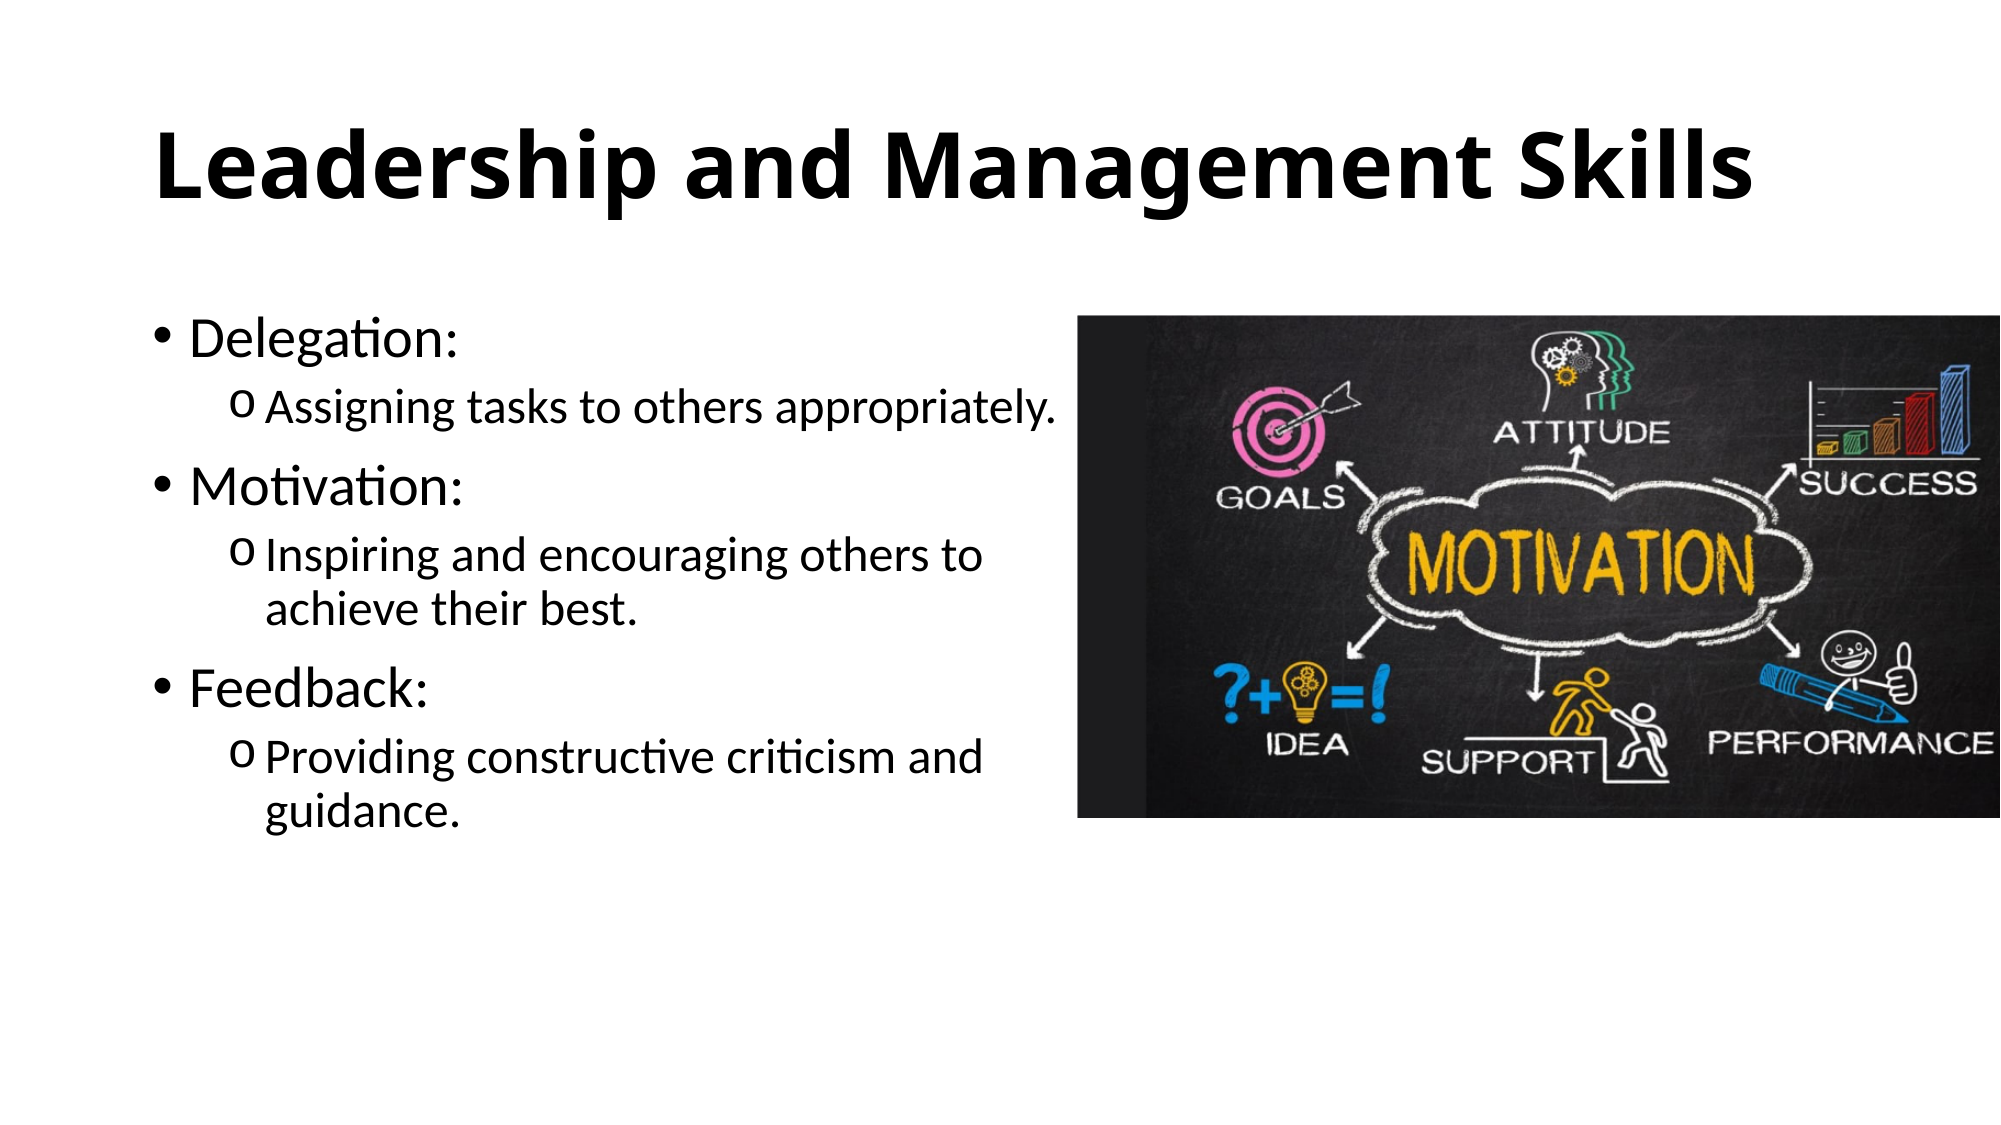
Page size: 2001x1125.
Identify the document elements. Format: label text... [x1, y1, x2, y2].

list Delegation: Assigning tasks to others appropriately. Motivation: Inspiring and encouraging others to achieve their best. Feedback: Providing constructive criticism and guidance. [137, 299, 1077, 1014]
picture [1076, 315, 2000, 818]
title Leadership and Management Skills [137, 59, 1863, 278]
